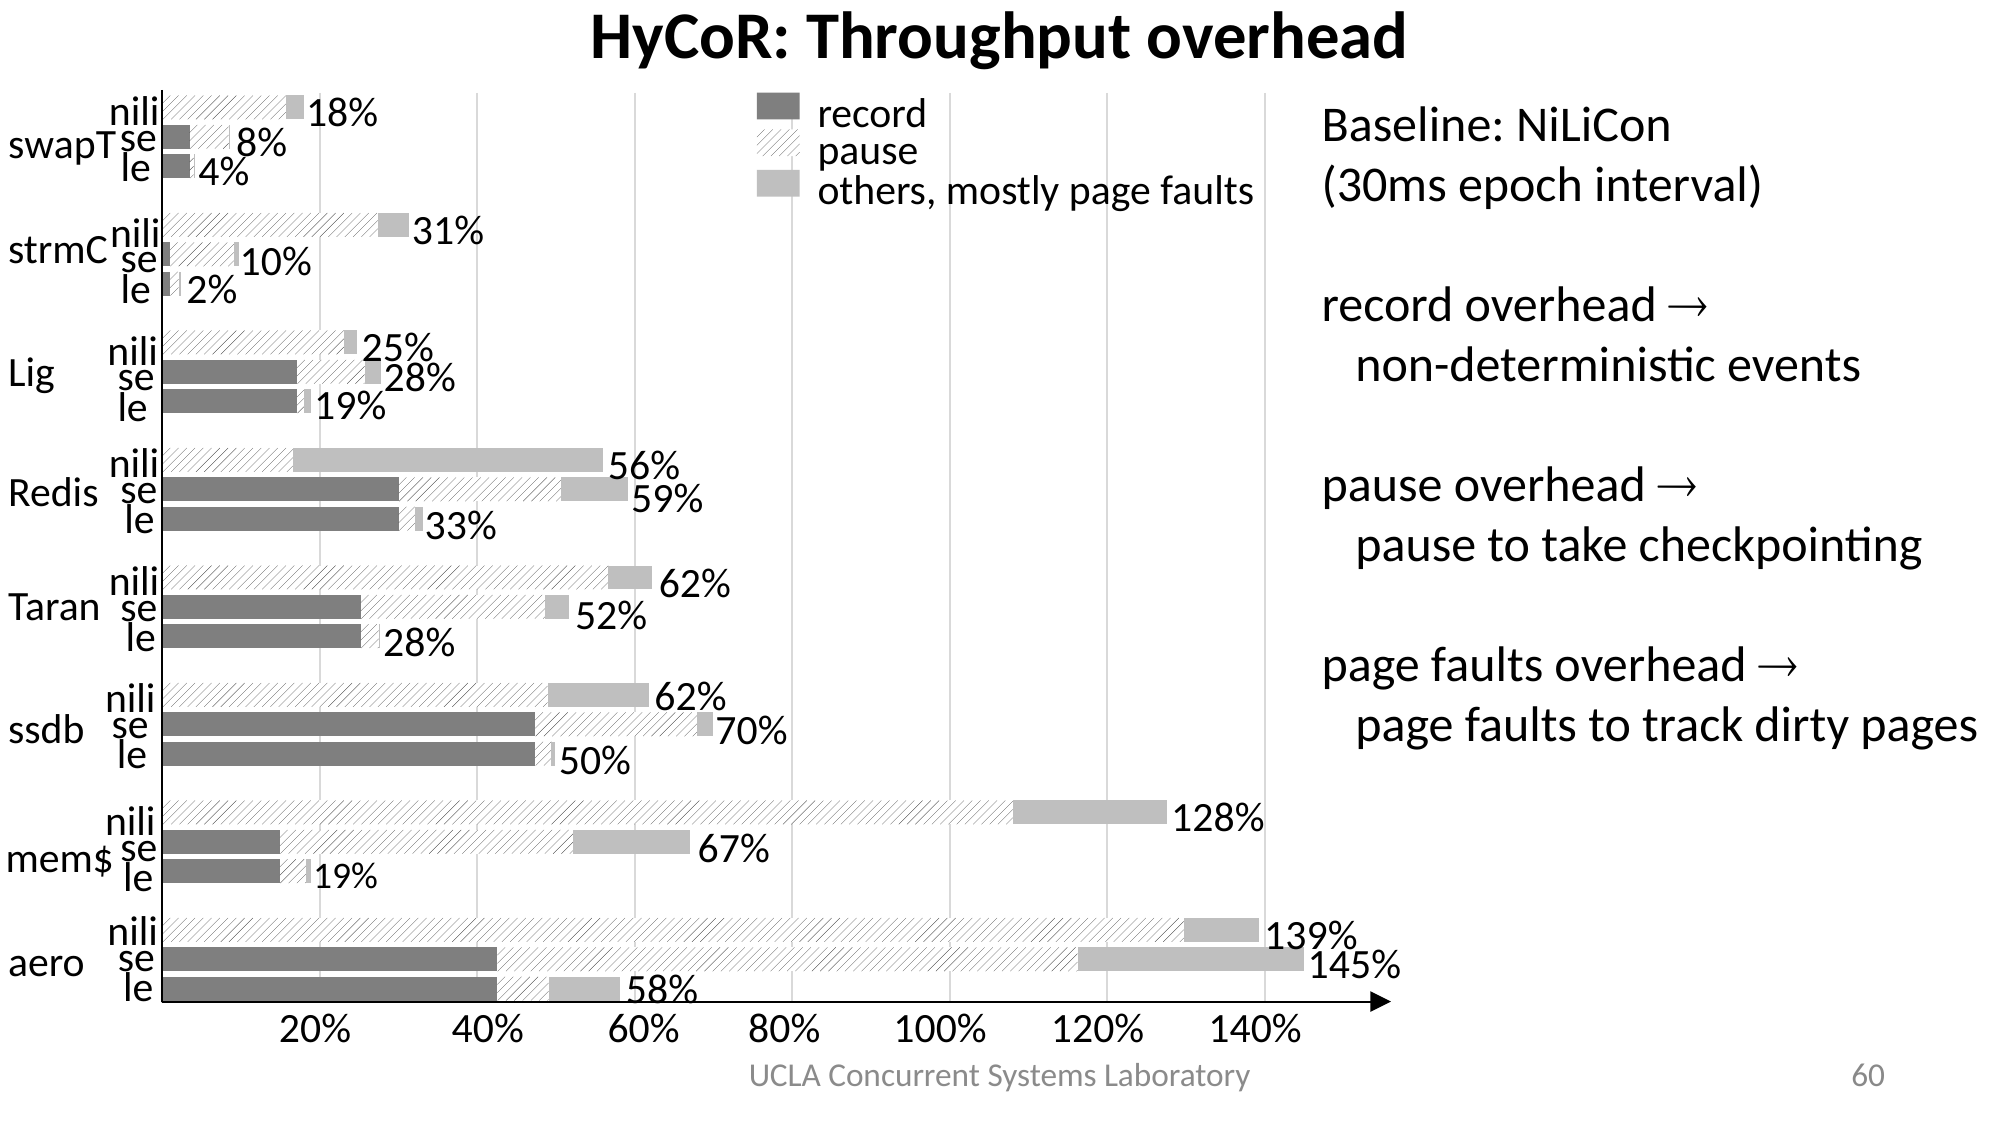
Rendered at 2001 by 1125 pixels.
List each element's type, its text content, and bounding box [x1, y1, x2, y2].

slide_number 60 [1433, 1042, 1900, 1103]
title HyCoR: Throughput overhead [60, 0, 1940, 83]
text_box Baseline: NiLiCon (30ms epoch interval) record overhead  non-deterministic events pause overhead  pause to take checkpointing page faults overhead  page faults to track dirty pages [1530, 83, 2000, 759]
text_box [0, 75, 1525, 1049]
footer UCLA Concurrent Systems Laboratory [683, 1057, 1317, 1103]
